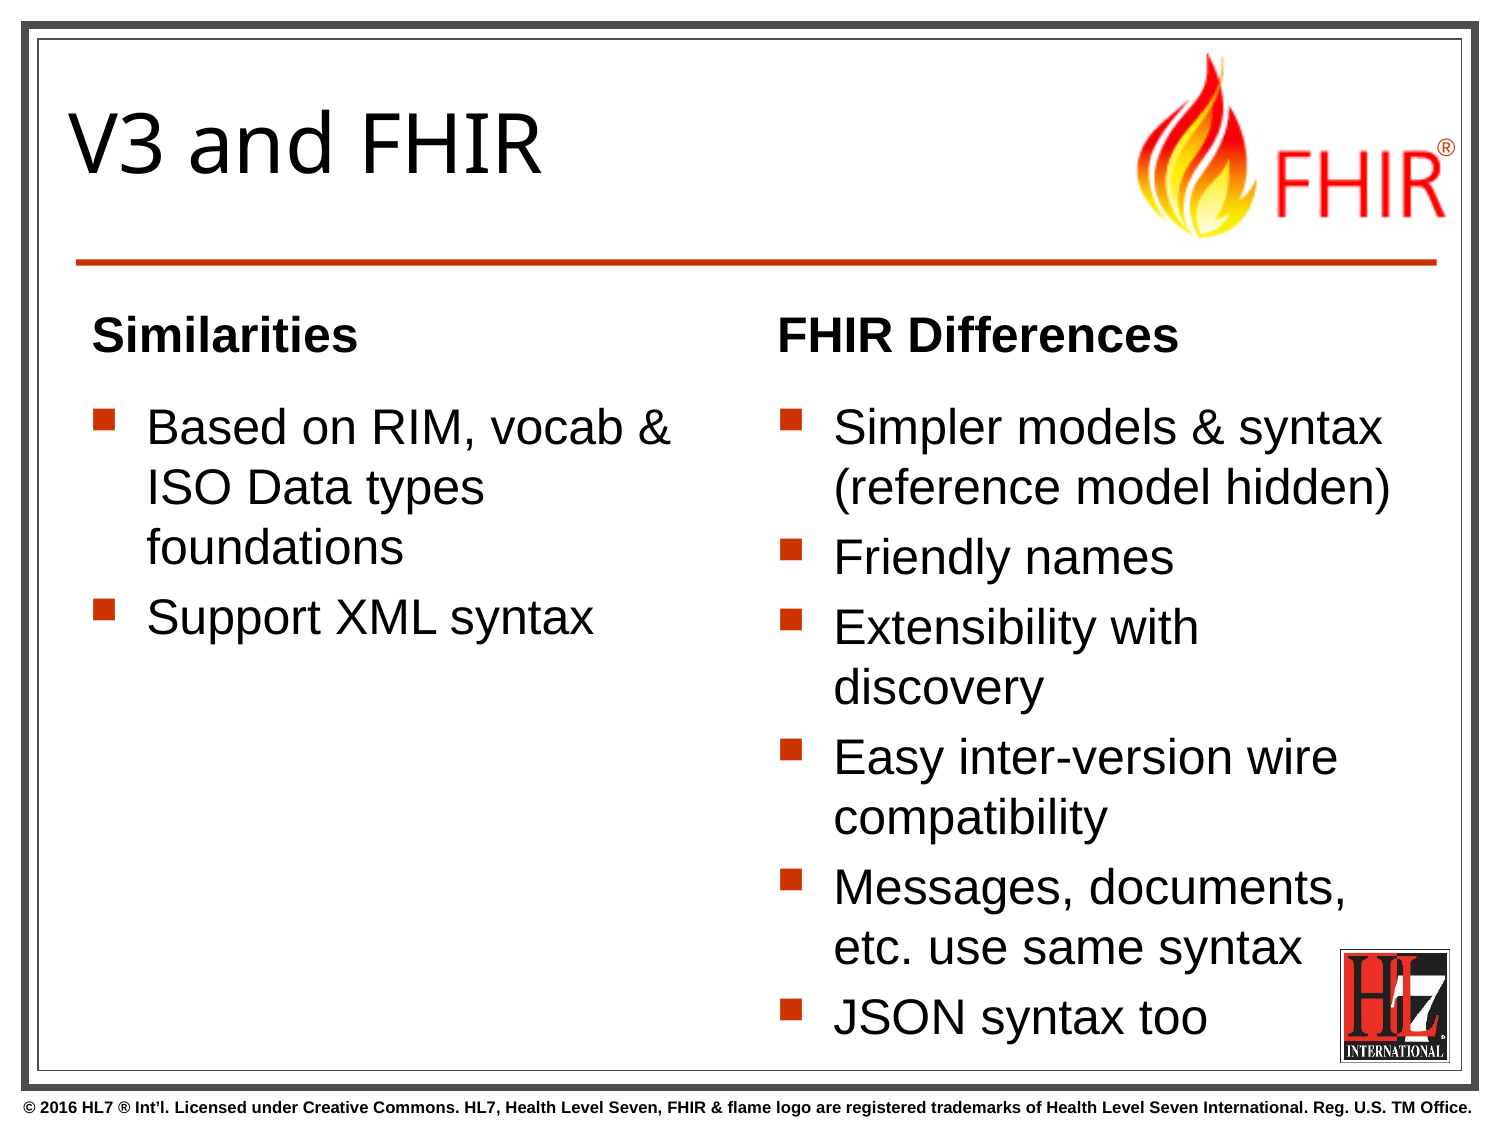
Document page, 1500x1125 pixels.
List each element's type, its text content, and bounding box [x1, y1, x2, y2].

list FHIR Differences [761, 280, 1425, 386]
title V3 and FHIR [53, 54, 1128, 244]
picture [1124, 42, 1458, 249]
picture [1340, 949, 1450, 1063]
list Similarities [76, 280, 740, 386]
list Simpler models & syntax (reference model hidden) Friendly names Extensibility with discovery Easy inter-version wire compatibility Messages, documents, etc. use same syntax JSON syntax too [761, 386, 1425, 1059]
list Based on RIM, vocab & ISO Data types foundations Support XML syntax [75, 386, 738, 1059]
